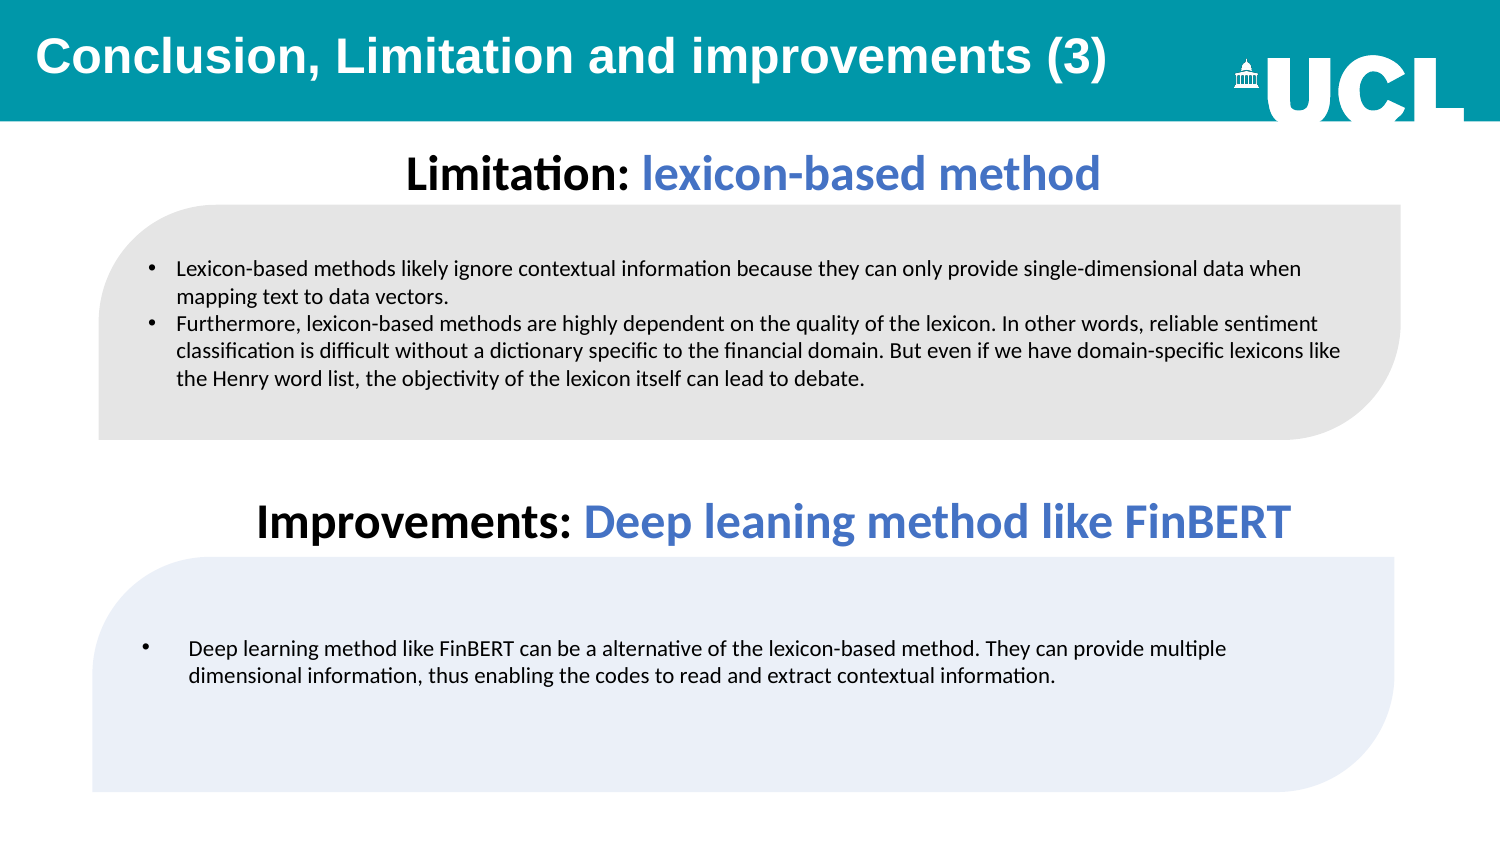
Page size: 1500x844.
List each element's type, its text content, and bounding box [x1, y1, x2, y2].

list Conclusion, Limitation and improvements (3) [35, 35, 1286, 84]
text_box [92, 124, 1401, 793]
picture [1234, 84, 1259, 88]
